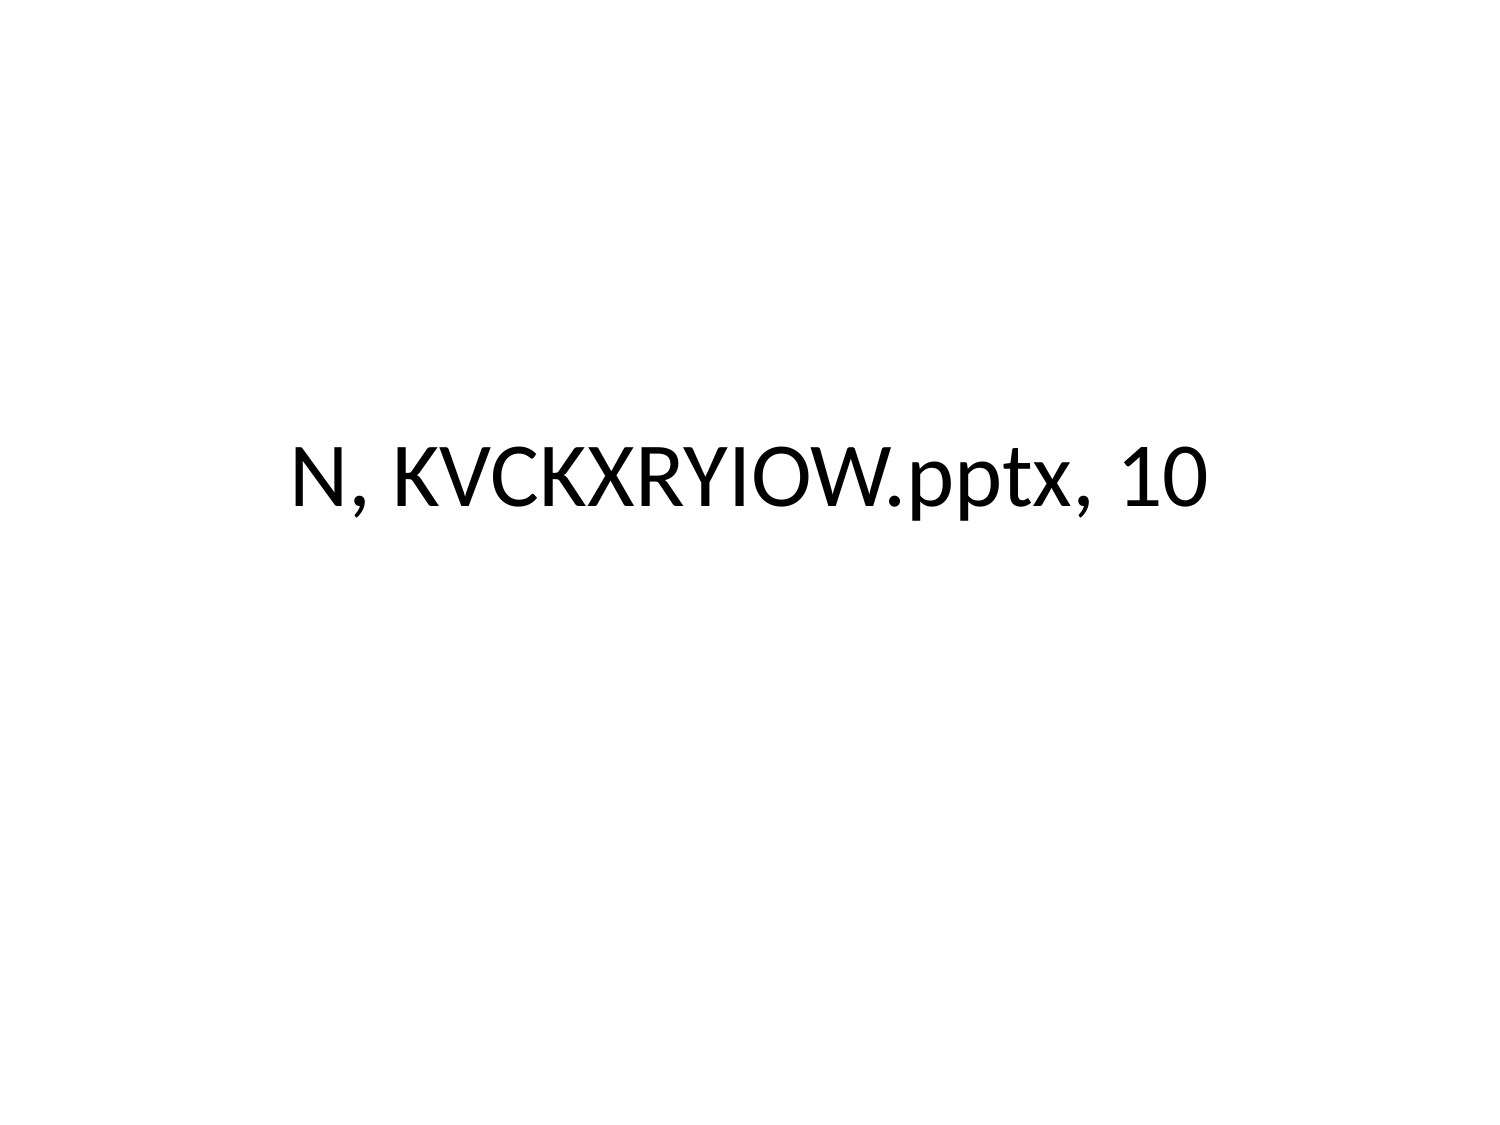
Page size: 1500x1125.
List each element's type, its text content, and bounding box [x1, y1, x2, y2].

title N, KVCKXRYIOW.pptx, 10 [112, 349, 1388, 591]
